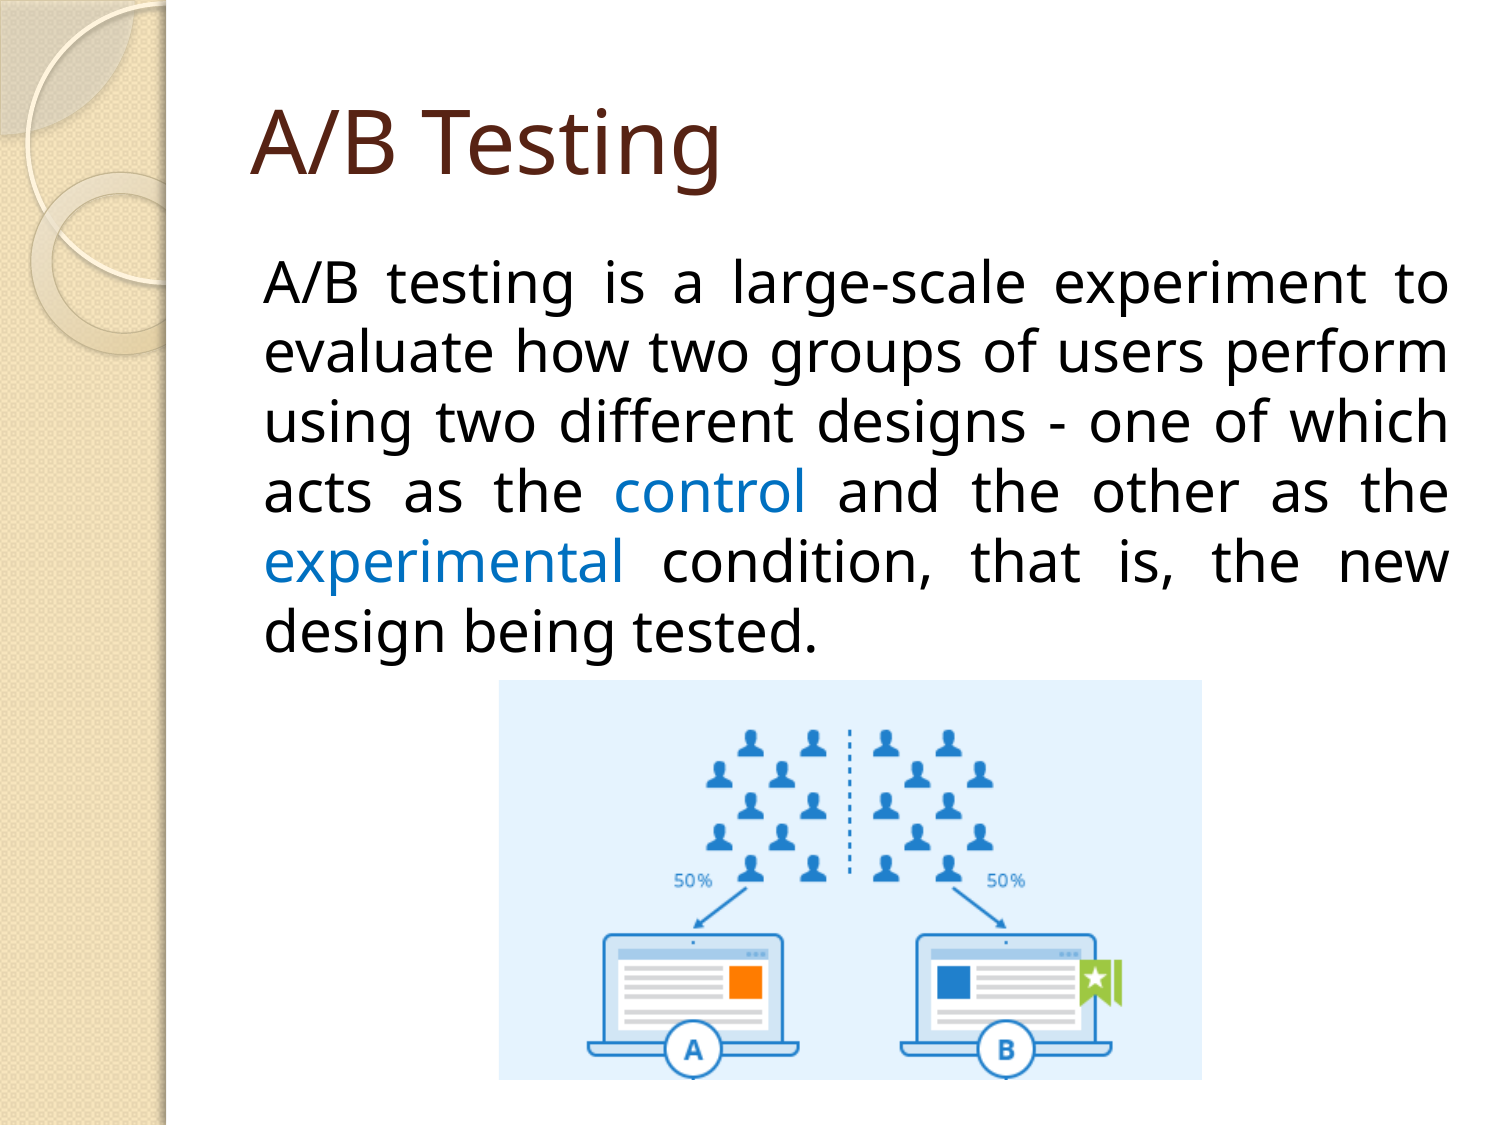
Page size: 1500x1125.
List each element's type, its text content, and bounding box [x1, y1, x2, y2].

picture [498, 680, 1203, 1081]
title A/B Testing [235, 45, 1466, 233]
list A/B testing is a large-scale experiment to evaluate how two groups of users perform using two different designs - one of which acts as the control and the other as the experimental condition, that is, the new design being tested. [235, 237, 1466, 1025]
